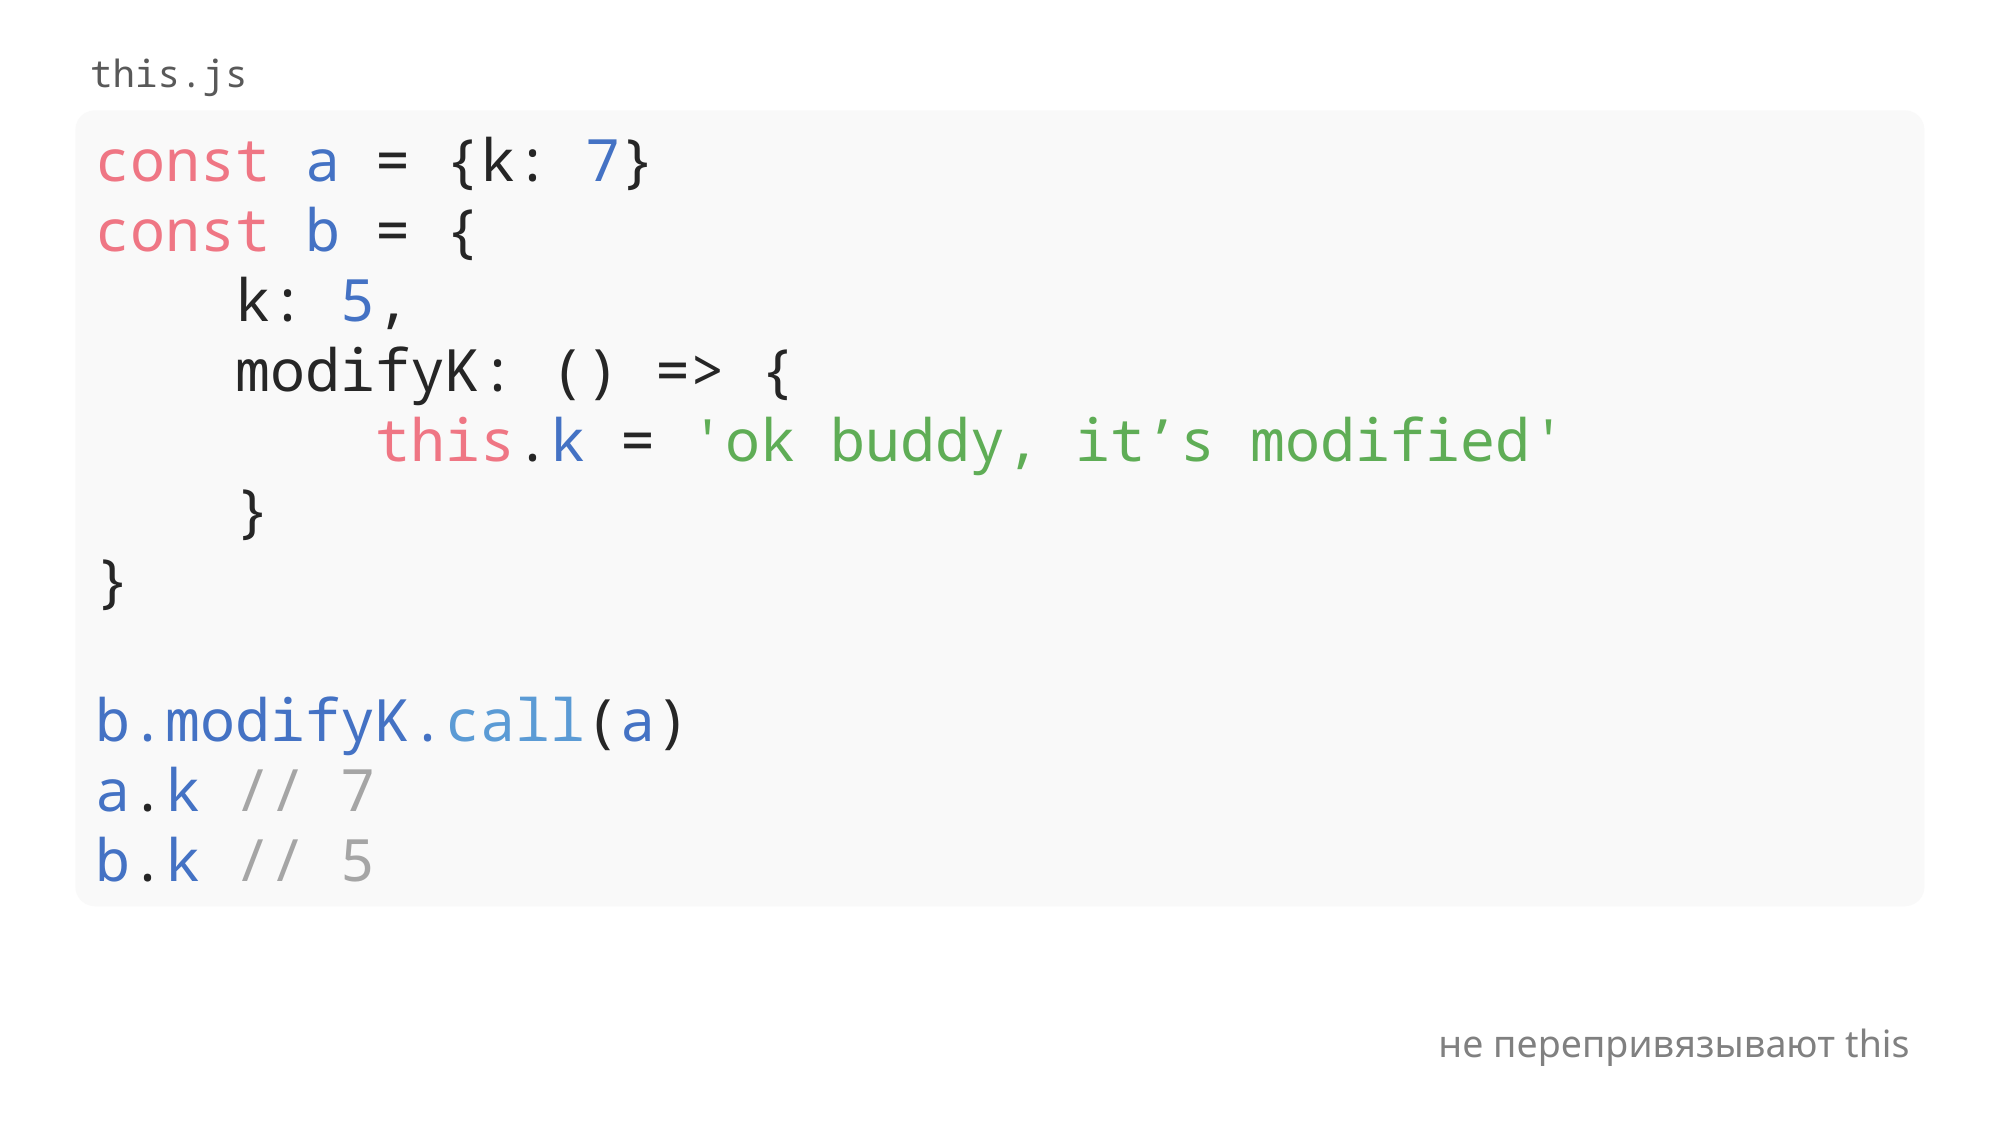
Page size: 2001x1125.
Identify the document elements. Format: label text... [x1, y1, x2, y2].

text_box const a = {k: 7} const b = { k: 5, modifyK: () => { this.k = 'ok buddy, it’s modified' } } b.modifyK.call(a) a.k // 7 b.k // 5 [75, 110, 1925, 907]
list не перепривязывают this [75, 1017, 1925, 1081]
list this.js [75, 48, 1925, 111]
